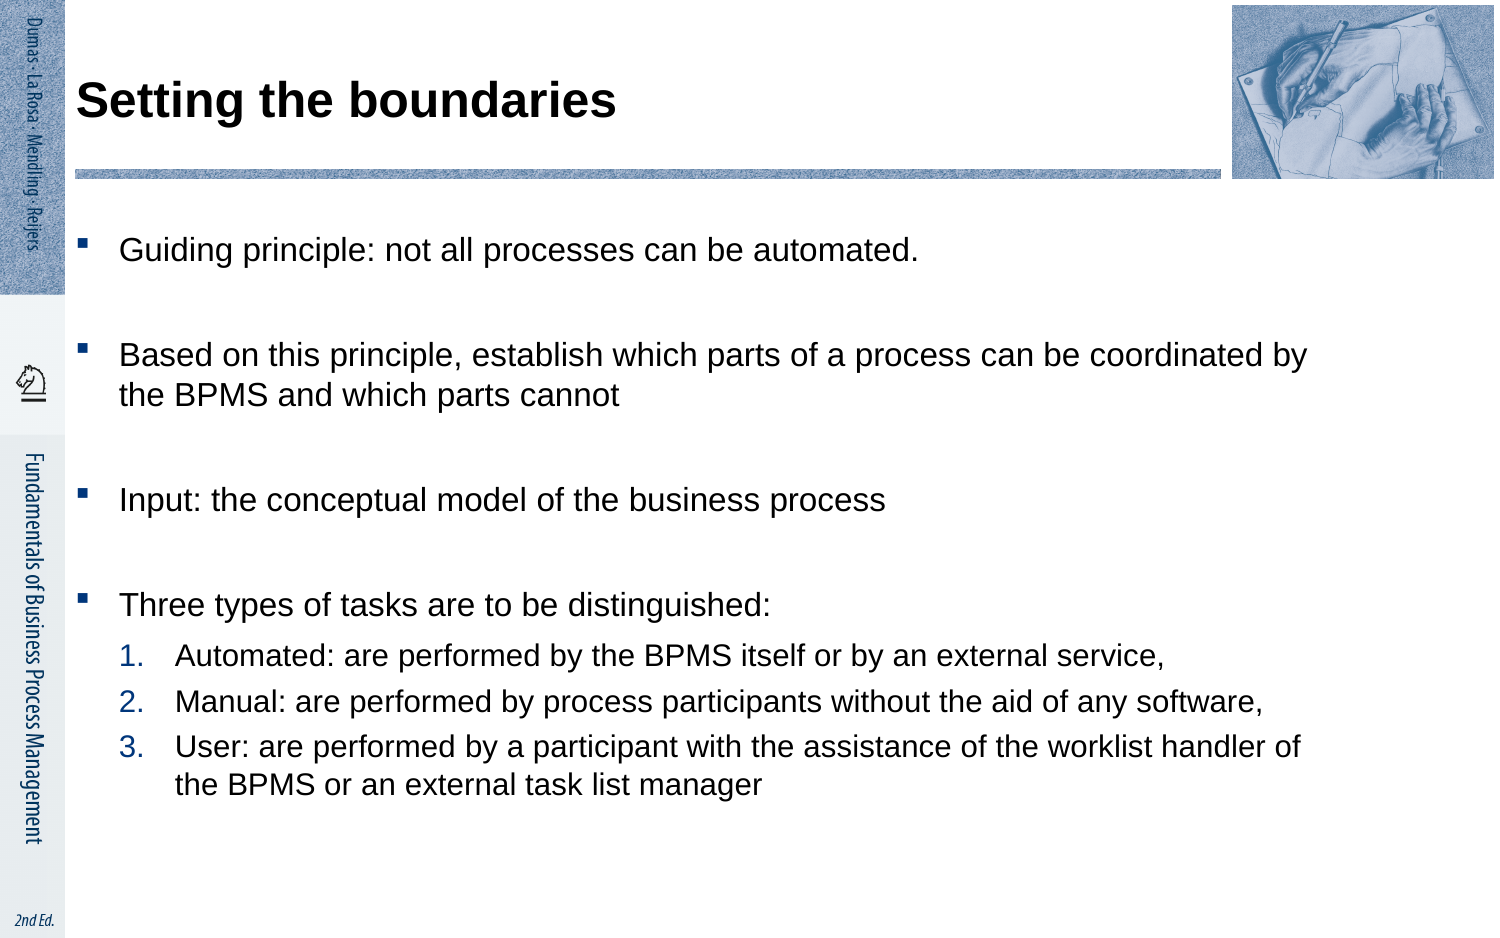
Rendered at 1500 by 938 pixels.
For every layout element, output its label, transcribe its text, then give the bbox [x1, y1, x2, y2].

list Guiding principle: not all processes can be automated. Based on this principle, establish which parts of a process can be coordinated by the BPMS and which parts cannot Input: the conceptual model of the business process Three types of tasks are to be distinguished: Automated: are performed by the BPMS itself or by an external service, Manual: are performed by process participants without the aid of any software, User: are performed by a participant with the assistance of the worklist handler of the BPMS or an external task list manager [75, 220, 1349, 854]
picture [1232, 5, 1494, 179]
picture [0, 0, 65, 938]
title Setting the boundaries [75, 22, 1198, 172]
picture [75, 169, 1221, 179]
